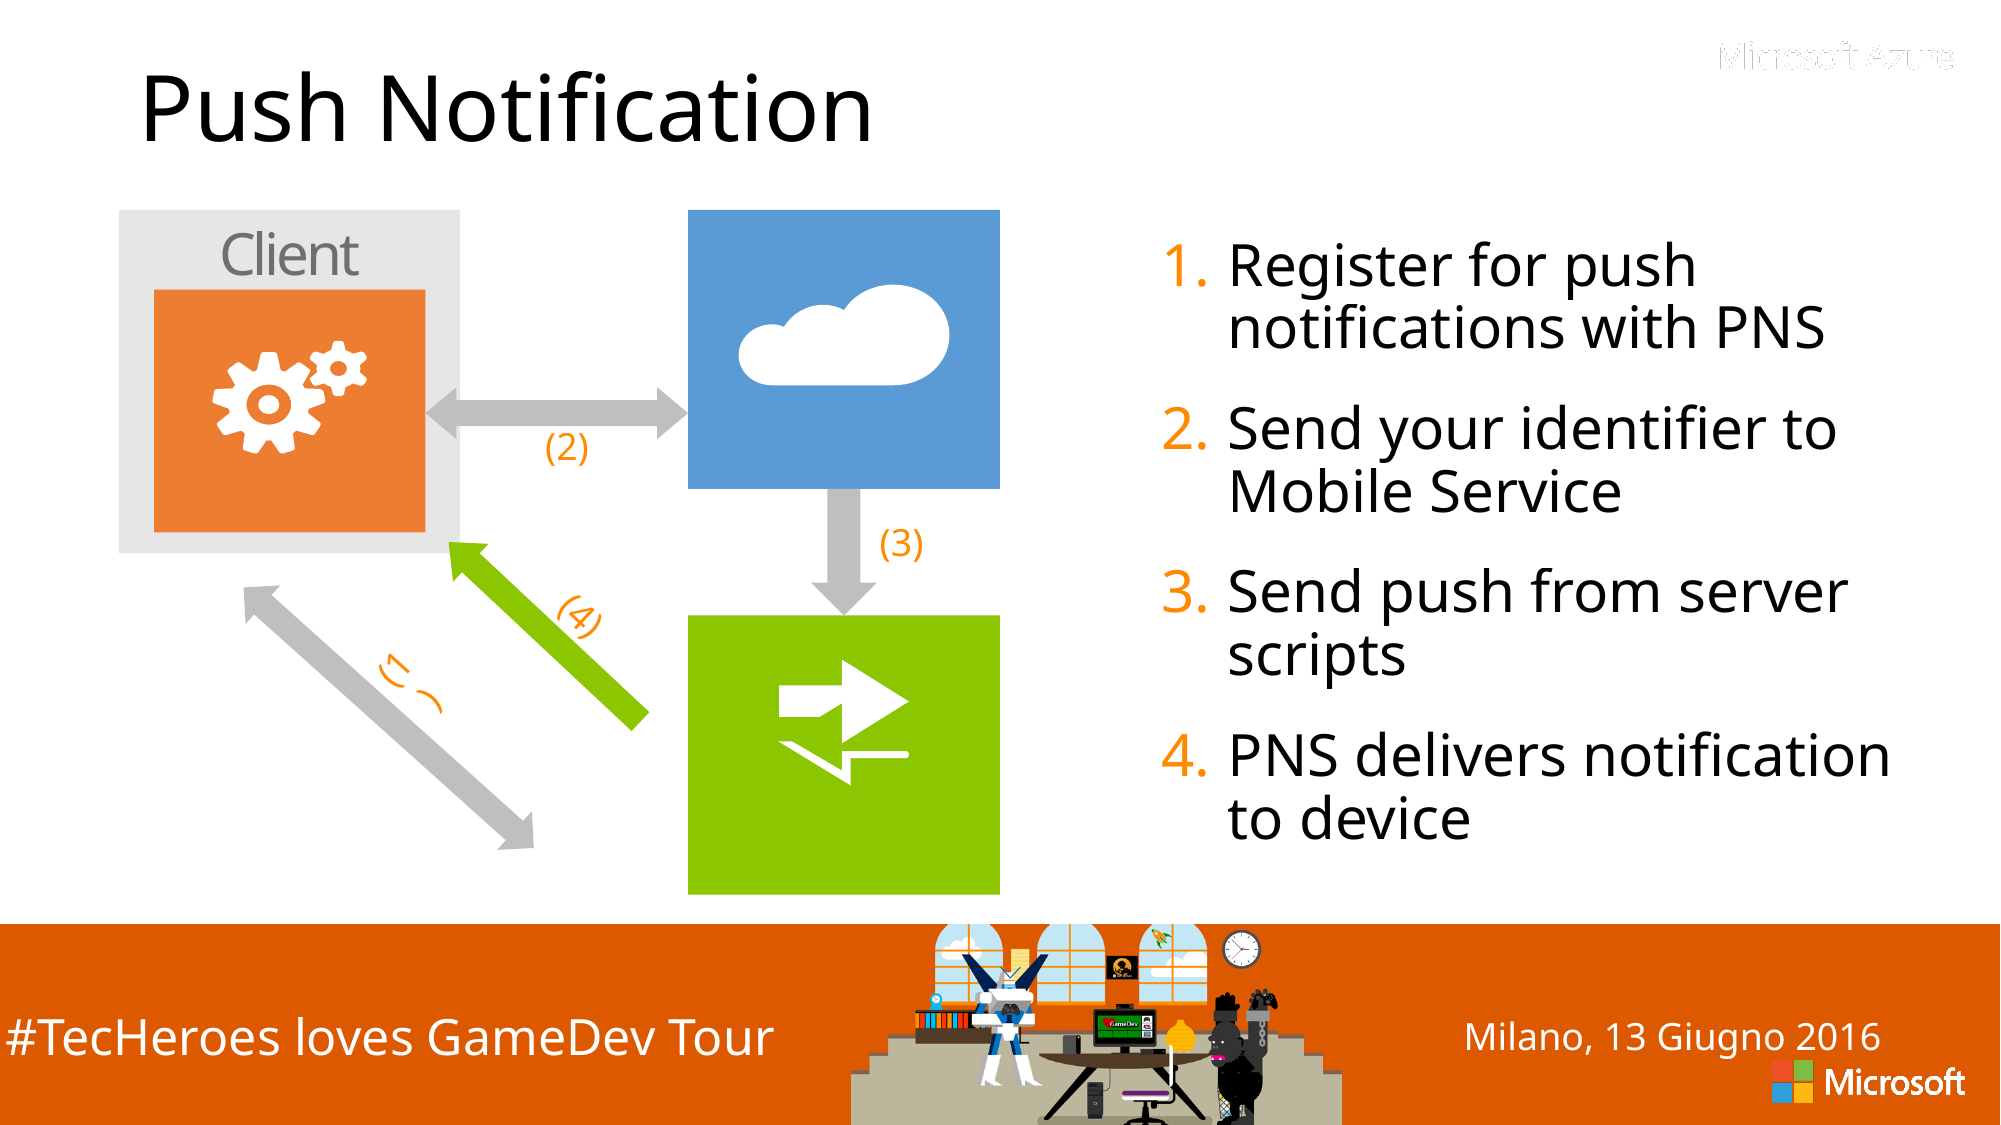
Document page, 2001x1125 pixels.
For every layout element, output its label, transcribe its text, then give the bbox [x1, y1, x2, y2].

picture [0, 924, 2000, 1125]
picture [1699, 24, 1972, 87]
title Push Notification [123, 33, 1942, 190]
text_box Register for push notifications with PNS Send your identifier to Mobile Service Send push from server scripts PNS delivers notification to device [1161, 235, 1914, 869]
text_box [119, 209, 1000, 895]
